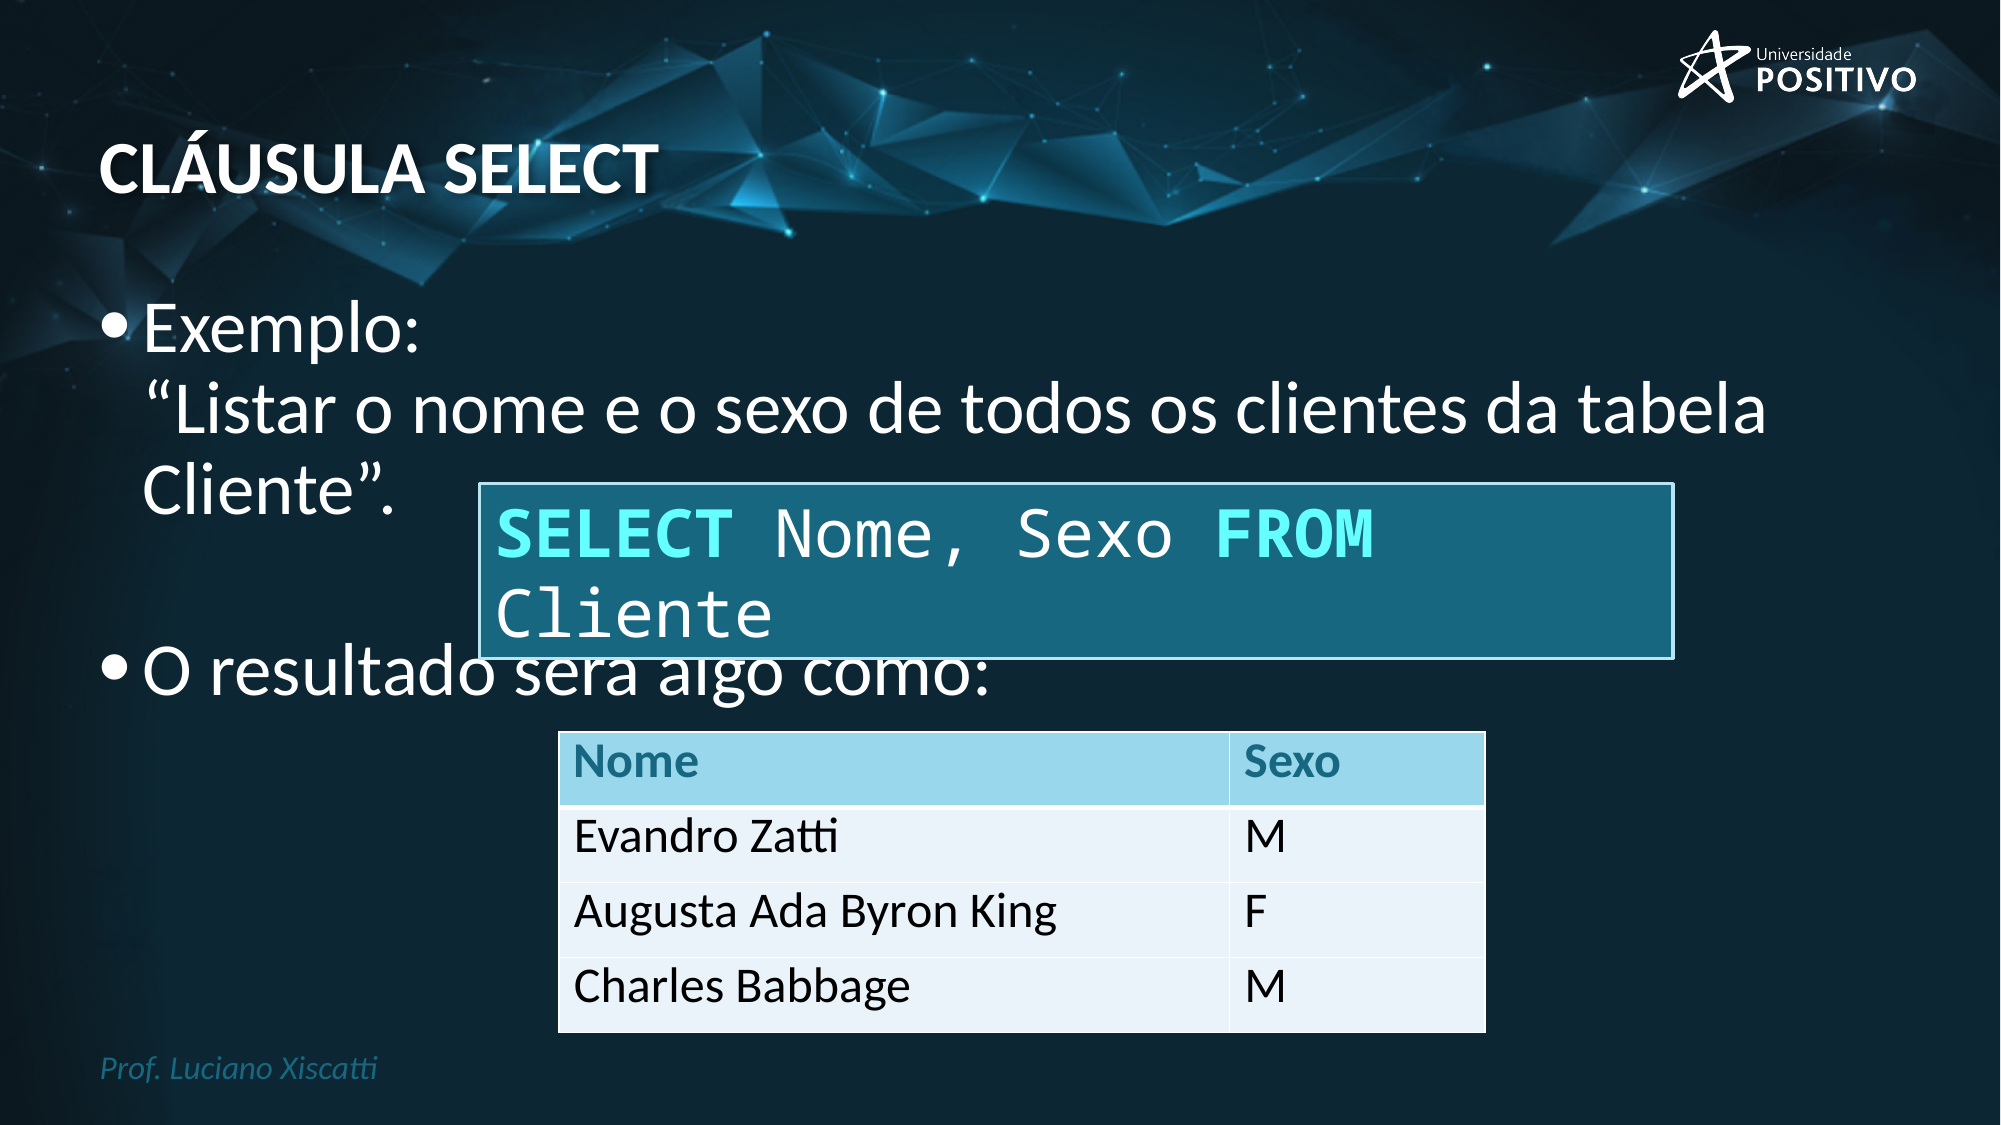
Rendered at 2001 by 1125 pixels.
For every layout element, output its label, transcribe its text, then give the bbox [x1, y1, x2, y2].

table_cell M [1230, 810, 1484, 882]
table_cell F [1230, 883, 1484, 957]
table_cell Augusta Ada Byron King [560, 883, 1229, 957]
picture [0, 0, 2001, 1125]
list Exemplo: “Listar o nome e o sexo de todos os clientes da tabela Cliente”. O resultado será algo como: [83, 280, 1961, 1028]
table_header Nome [560, 733, 1229, 805]
table_cell Charles Babbage [560, 958, 1229, 1032]
table_header Sexo [1230, 733, 1484, 805]
table_cell M [1230, 958, 1484, 1032]
title cláusula SELECT [84, 57, 1916, 280]
text_box SELECT Nome, Sexo FROM Cliente [479, 483, 1674, 659]
table_cell Evandro Zatti [560, 810, 1229, 882]
